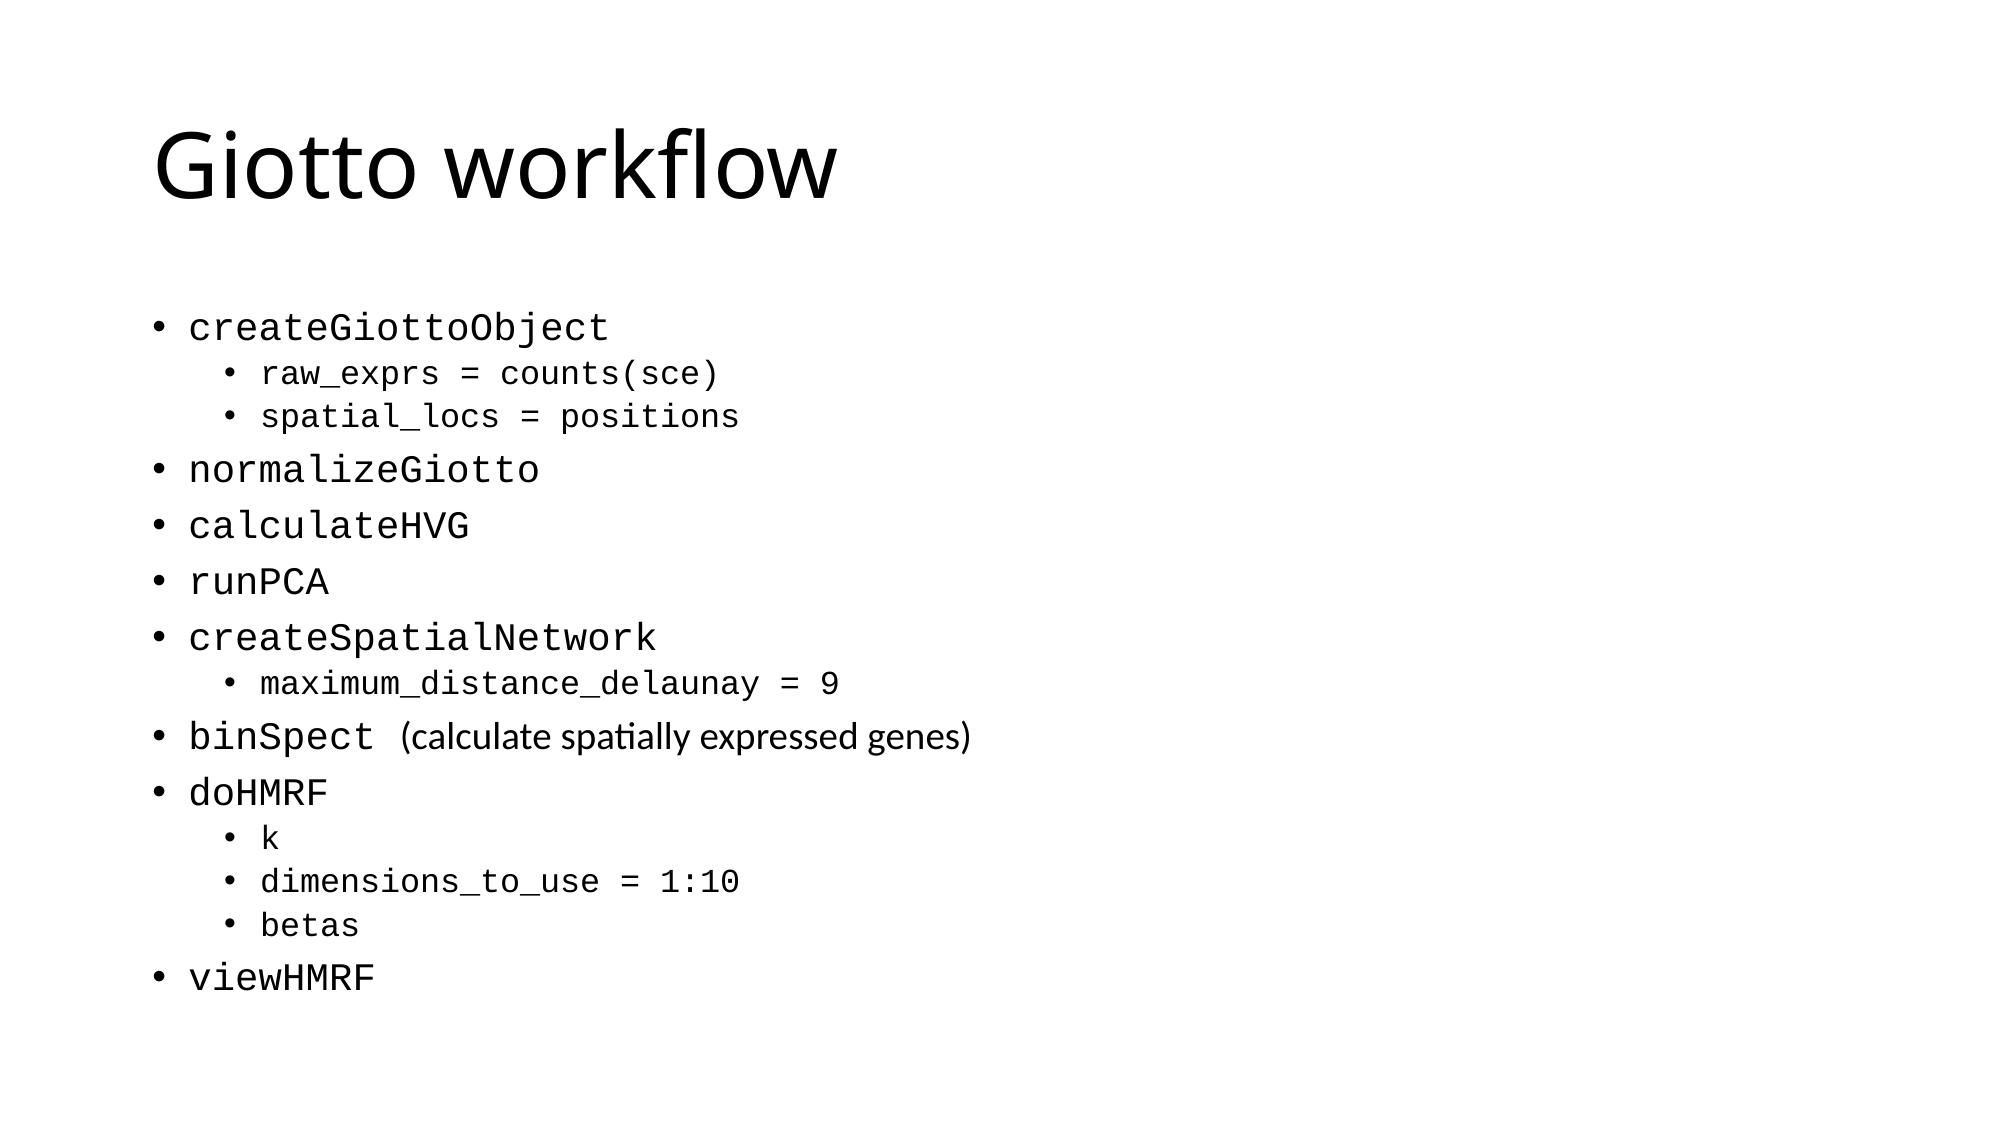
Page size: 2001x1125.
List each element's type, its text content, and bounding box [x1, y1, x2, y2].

title Giotto workflow [137, 59, 1863, 278]
list createGiottoObject raw_exprs = counts(sce) spatial_locs = positions normalizeGiotto calculateHVG runPCA createSpatialNetwork maximum_distance_delaunay = 9 binSpect (calculate spatially expressed genes) doHMRF k dimensions_to_use = 1:10 betas viewHMRF [137, 299, 1863, 1014]
